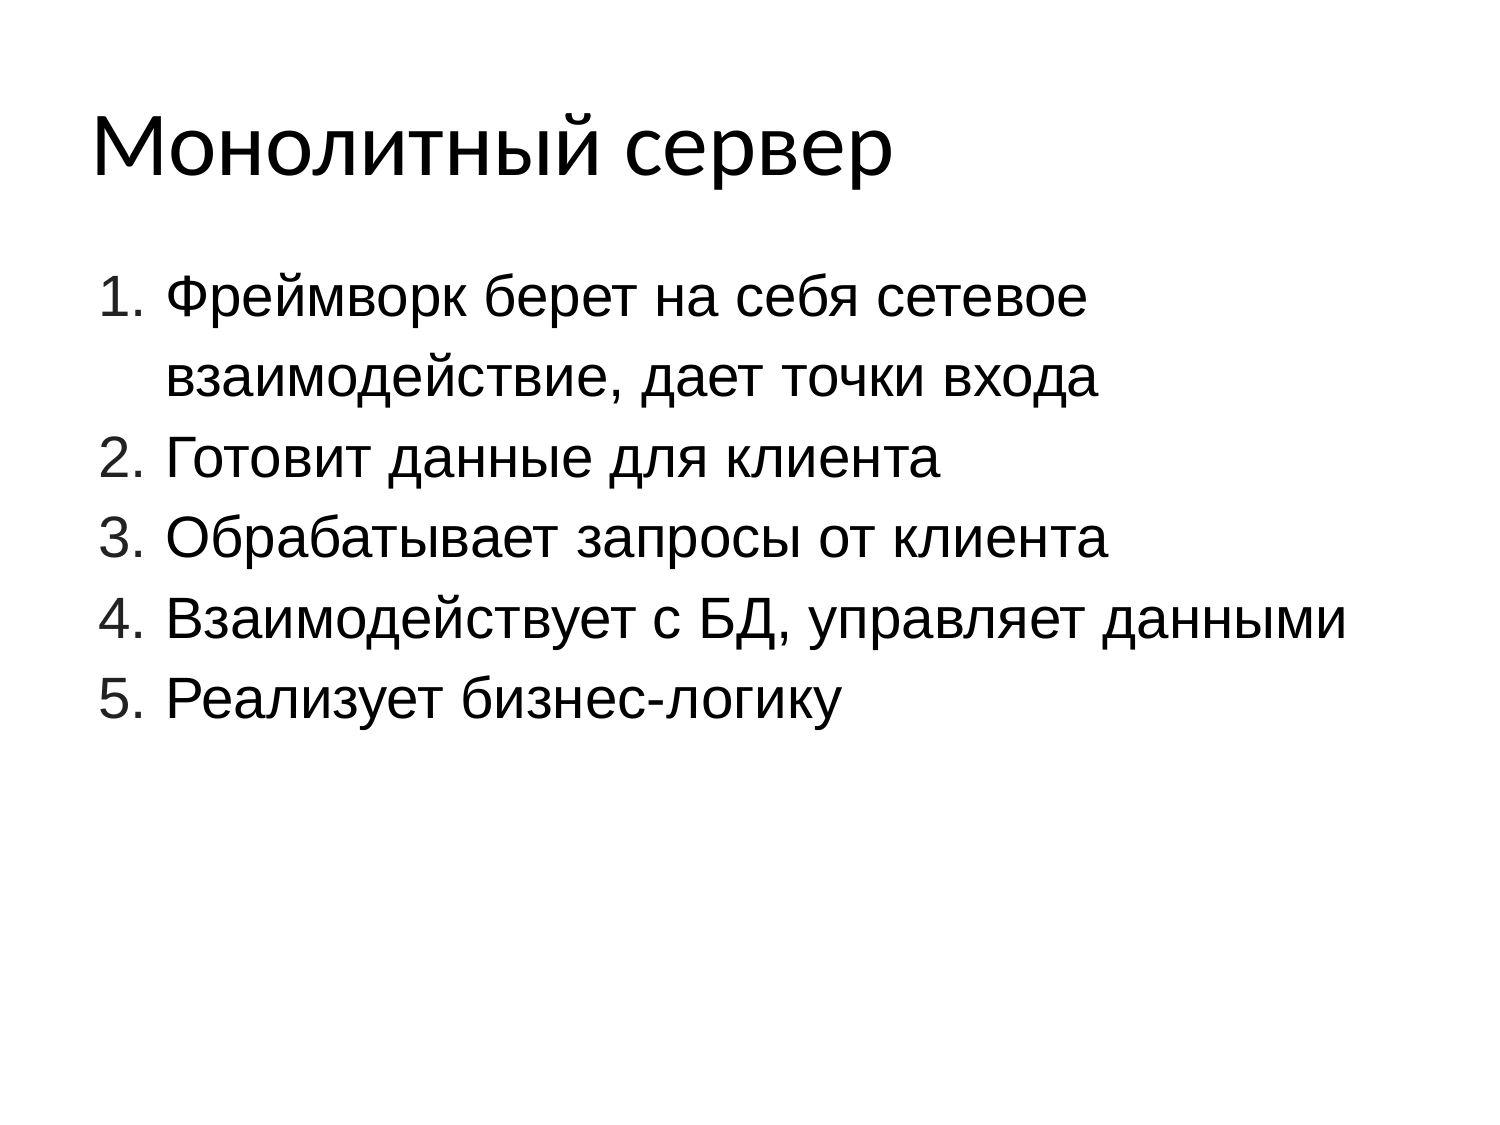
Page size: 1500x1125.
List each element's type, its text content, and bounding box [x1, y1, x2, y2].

list Фреймворк берет на себя сетевое взаимодействие, дает точки входа Готовит данные для клиента Обрабатывает запросы от клиента Взаимодействует с БД, управляет данными Реализует бизнес-логику [75, 233, 1425, 976]
title Монолитный сервер [75, 45, 1425, 233]
